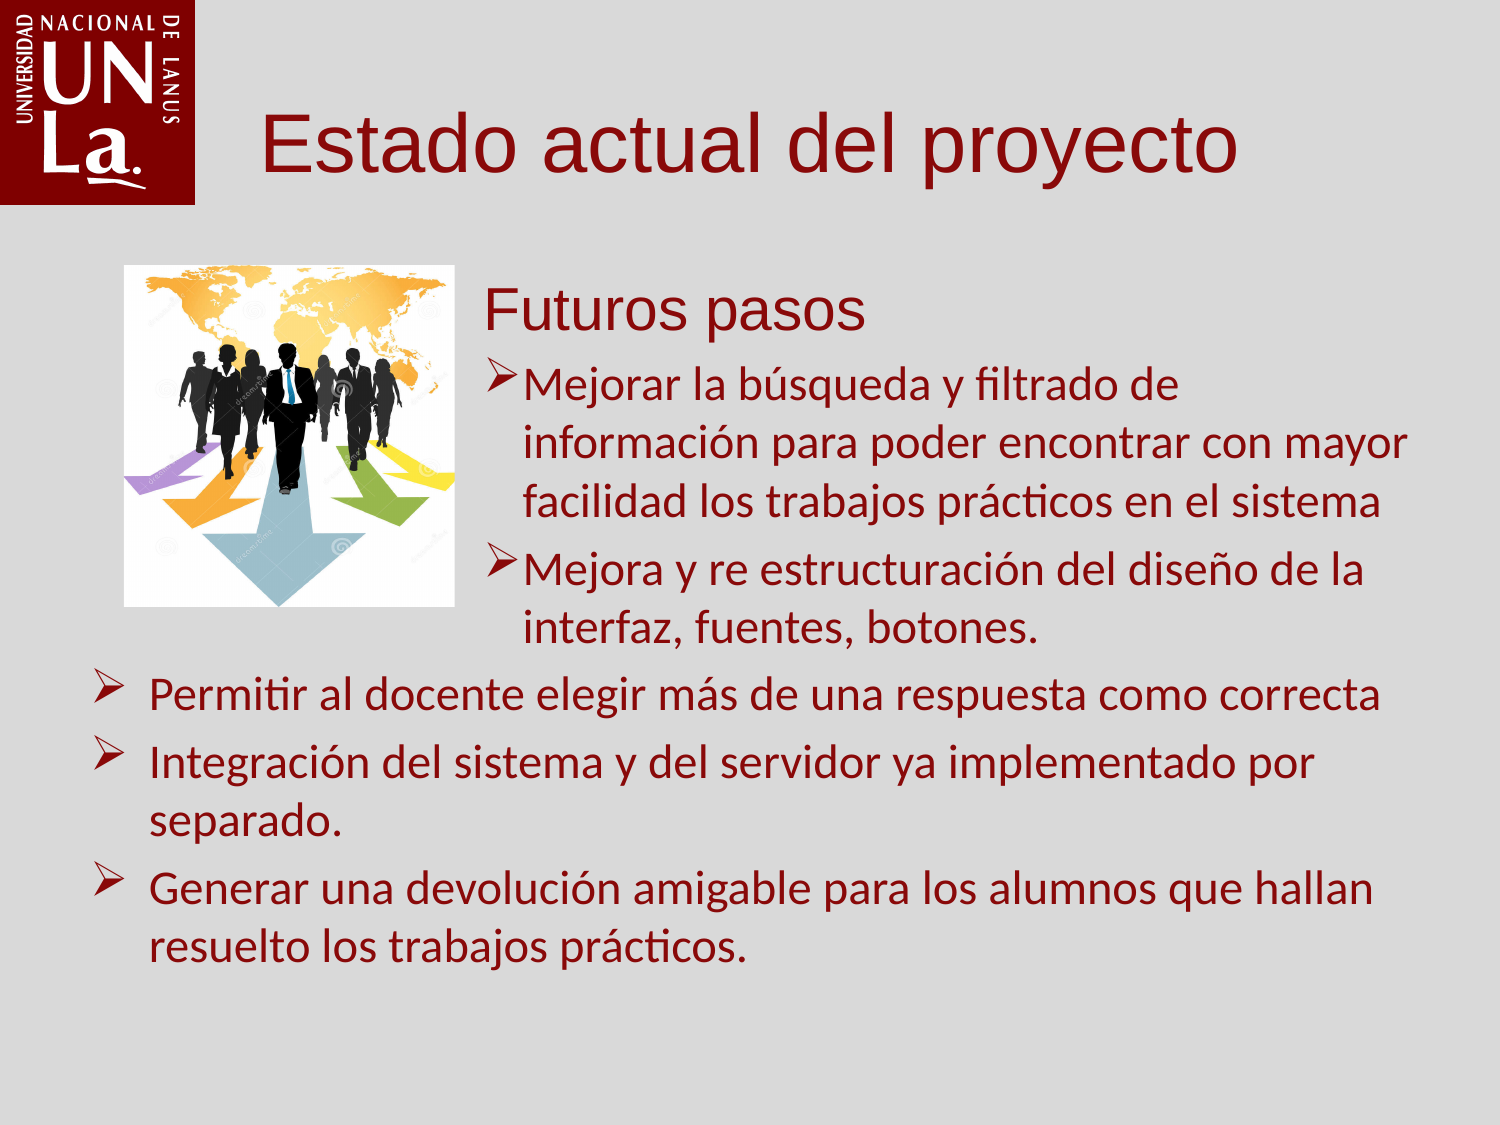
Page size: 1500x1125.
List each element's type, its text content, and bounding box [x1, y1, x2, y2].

title Estado actual del proyecto [75, 45, 1425, 233]
list Futuros pasos Mejorar la búsqueda y filtrado de información para poder encontrar con mayor facilidad los trabajos prácticos en el sistema Mejora y re estructuración del diseño de la interfaz, fuentes, botones. Permitir al docente elegir más de una respuesta como correcta Integración del sistema y del servidor ya implementado por separado. Generar una devolución amigable para los alumnos que hallan resuelto los trabajos prácticos. [75, 262, 1425, 1035]
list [123, 265, 455, 608]
picture [0, 0, 196, 205]
